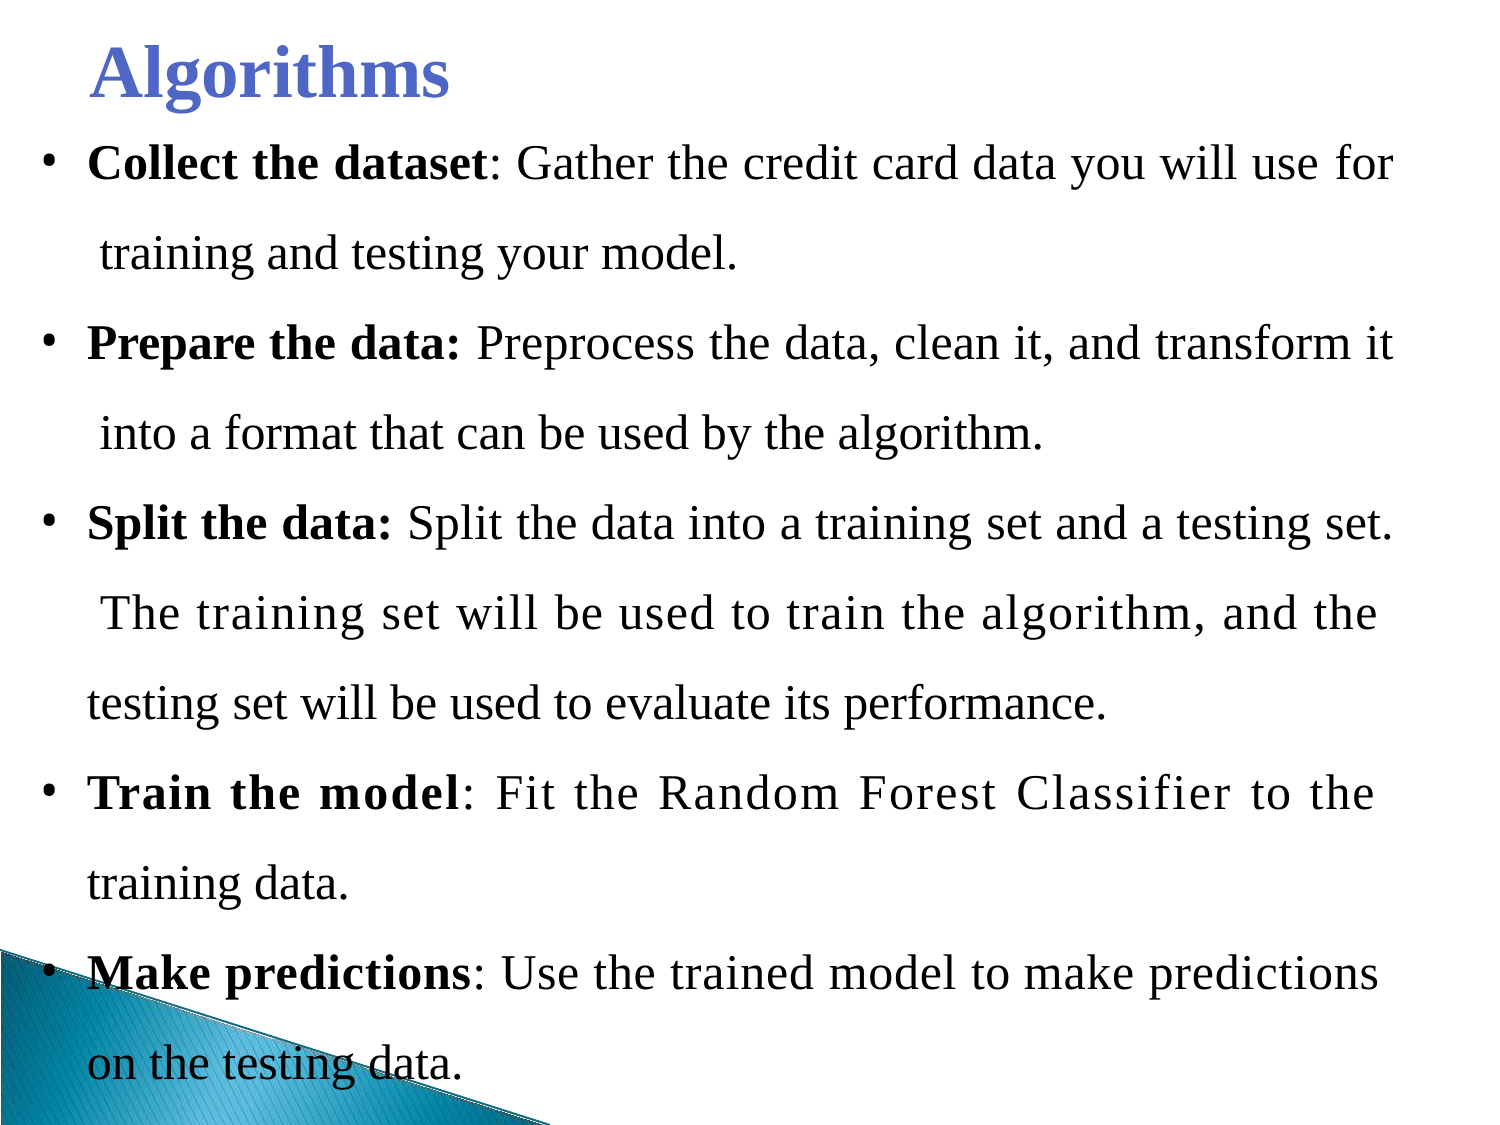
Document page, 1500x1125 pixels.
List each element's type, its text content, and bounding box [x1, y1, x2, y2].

title Algorithms [87, 20, 455, 97]
text_box Collect the dataset: Gather the credit card data you will use for training and testing your model. Prepare the data: Preprocess the data, clean it, and transform it into a format that can be used by the algorithm. Split the data: Split the data into a training set and a testing set. The training set will be used to train the algorithm, and the testing set will be used to evaluate its performance. Train the model: Fit the Random Forest Classifier to the training data. Make predictions: Use the trained model to make predictions on the testing data. [37, 97, 1395, 1090]
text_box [0, 948, 551, 1125]
